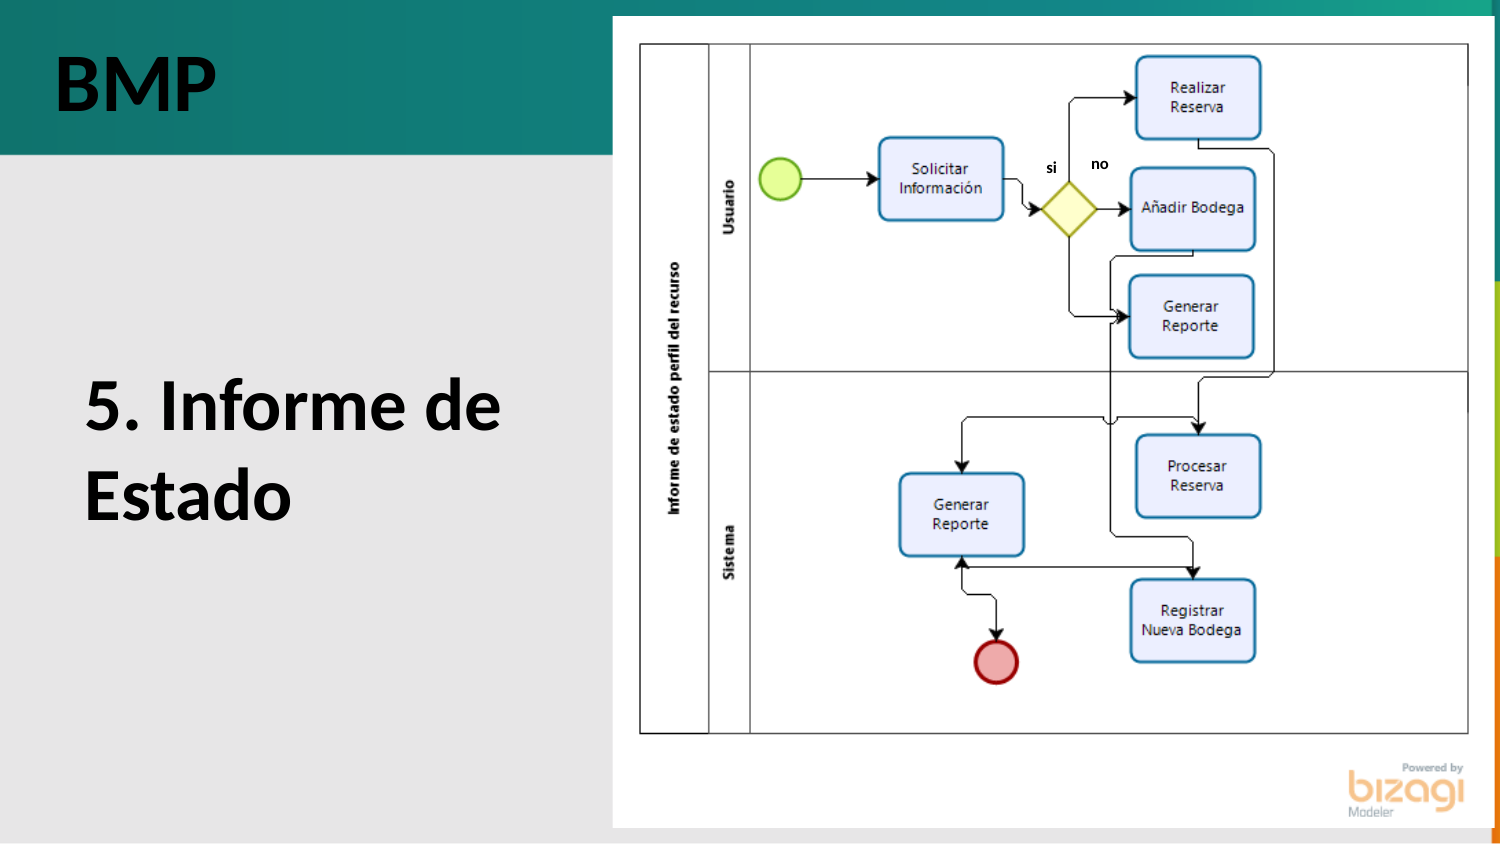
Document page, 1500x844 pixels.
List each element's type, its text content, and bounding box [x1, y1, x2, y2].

text_box BMP [39, 20, 465, 136]
picture [0, 0, 1500, 844]
text_box 5. Informe de Estado [69, 317, 571, 574]
